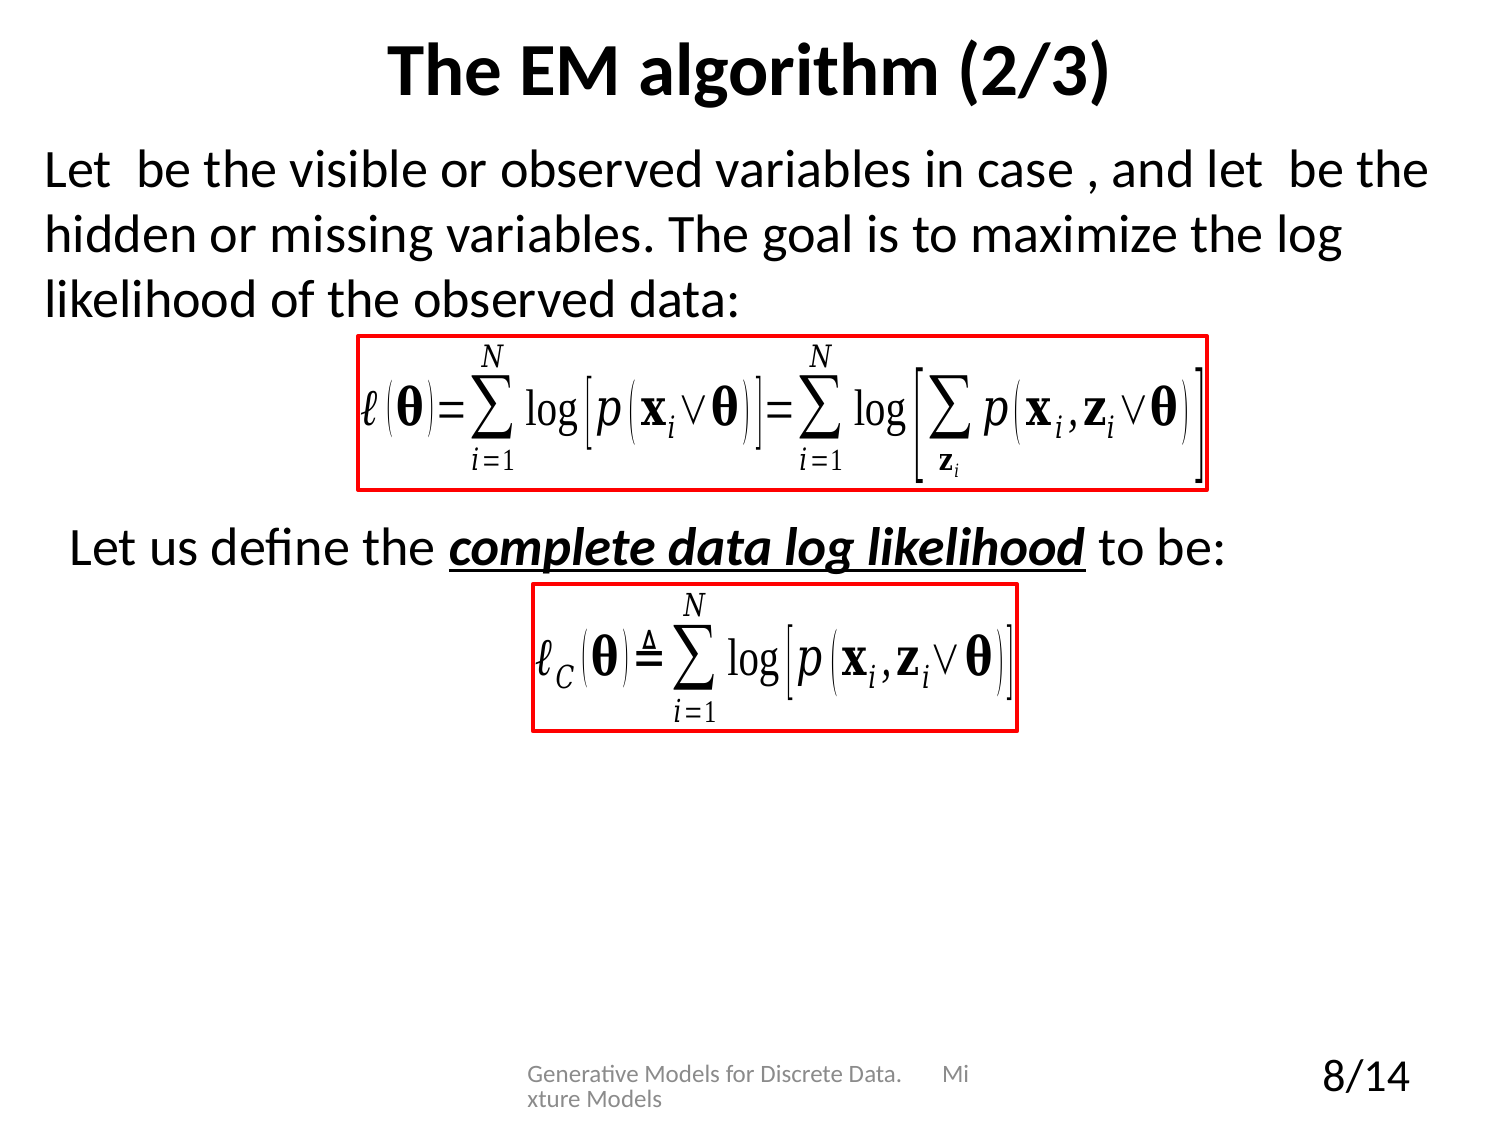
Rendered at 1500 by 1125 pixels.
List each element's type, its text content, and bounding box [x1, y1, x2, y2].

title The EM algorithm (2/3) [0, 7, 1500, 124]
footer Generative Models for Discrete Data. Mixture Models [512, 1042, 988, 1103]
text_box Let us define the complete data log likelihood to be: [54, 503, 1496, 598]
slide_number 8/14 [1074, 1042, 1425, 1103]
